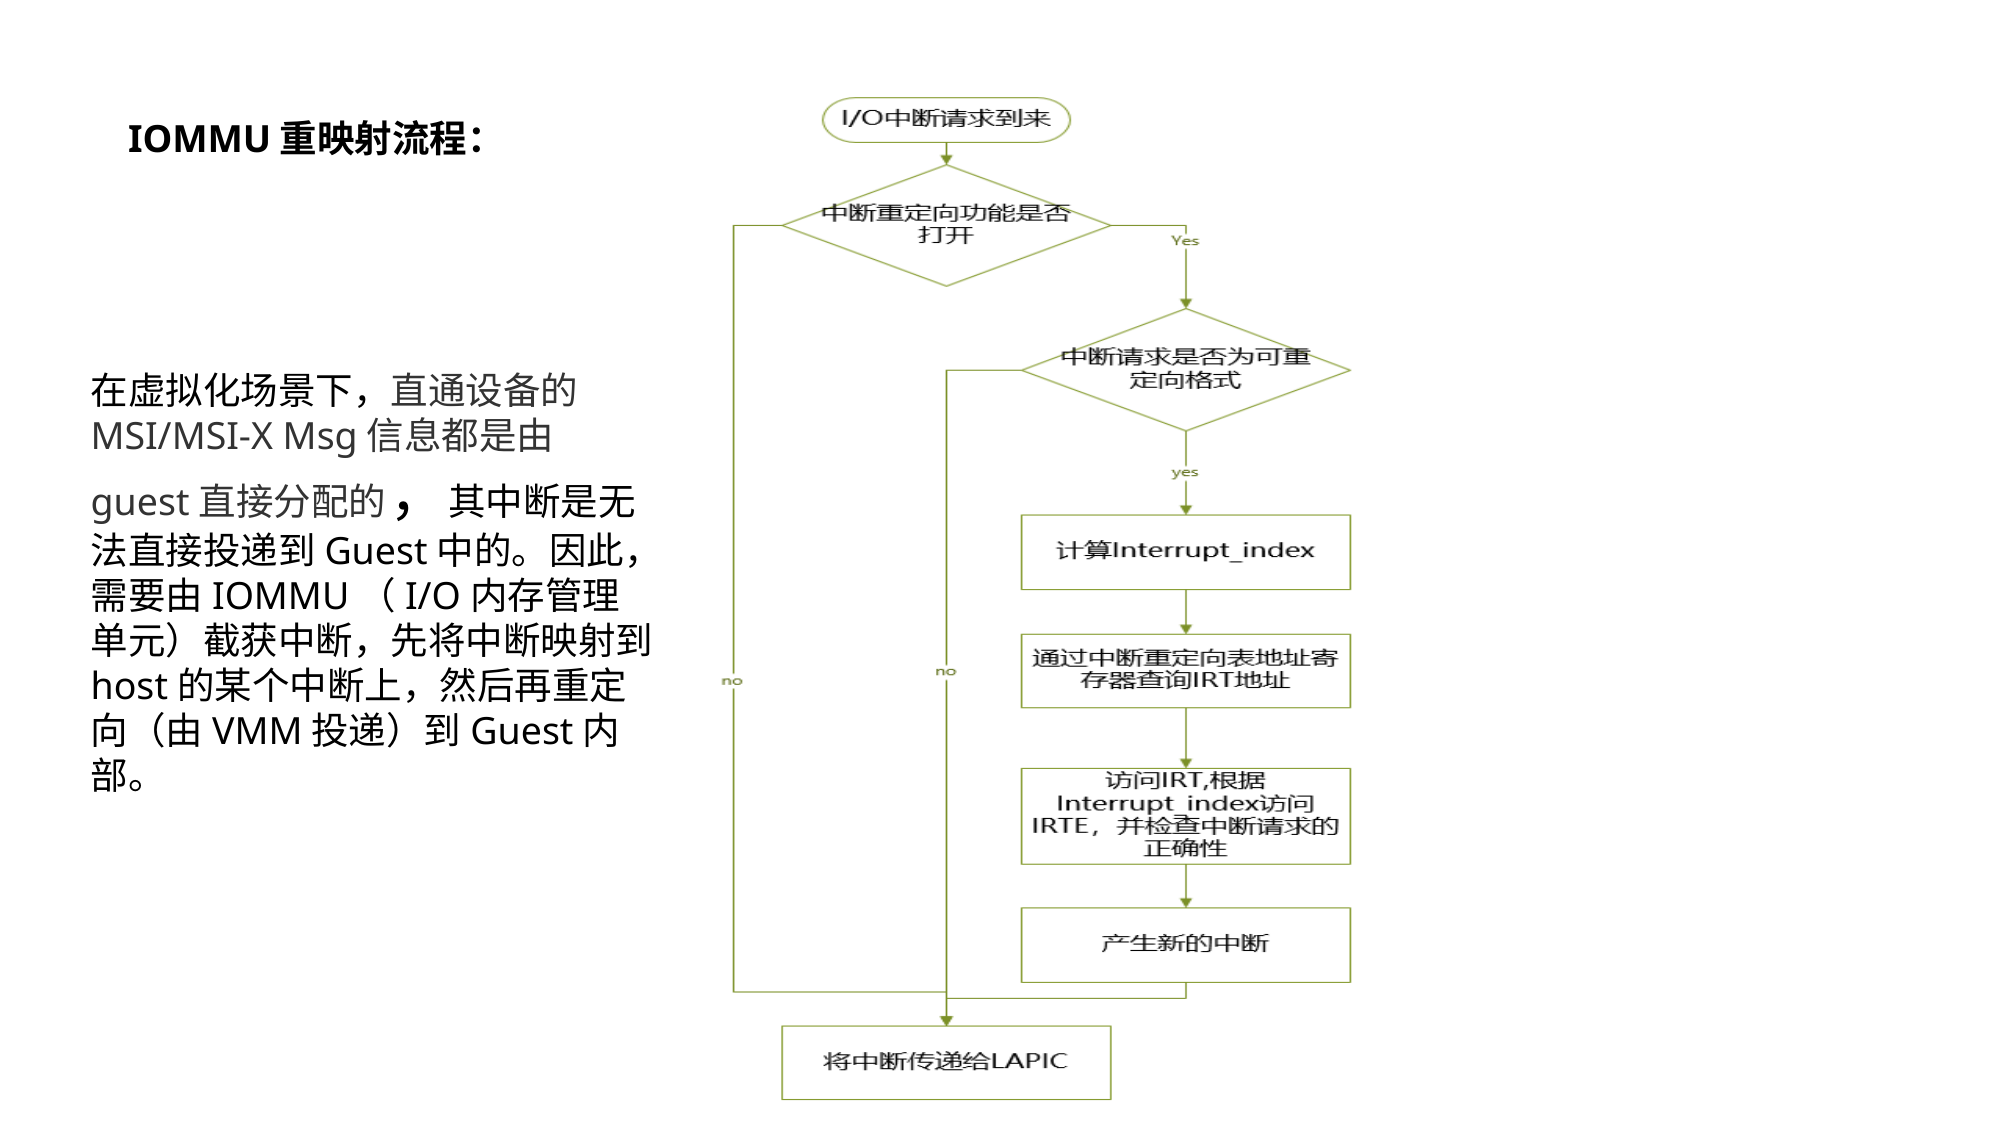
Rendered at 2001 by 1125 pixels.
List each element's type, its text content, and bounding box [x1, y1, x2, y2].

text_box IOMMU重映射流程： [113, 108, 521, 168]
text_box 在虚拟化场景下，直通设备的MSI/MSI-X Msg信息都是由guest直接分配的 ，其中断是无法直接投递到Guest中的。因此，需要由IOMMU（I/O内存管理单元）截获中断，先将中断映射到host的某个中断上，然后再重定向（由VMM投递）到Guest内部。 [75, 359, 575, 805]
picture [575, 61, 1425, 1115]
